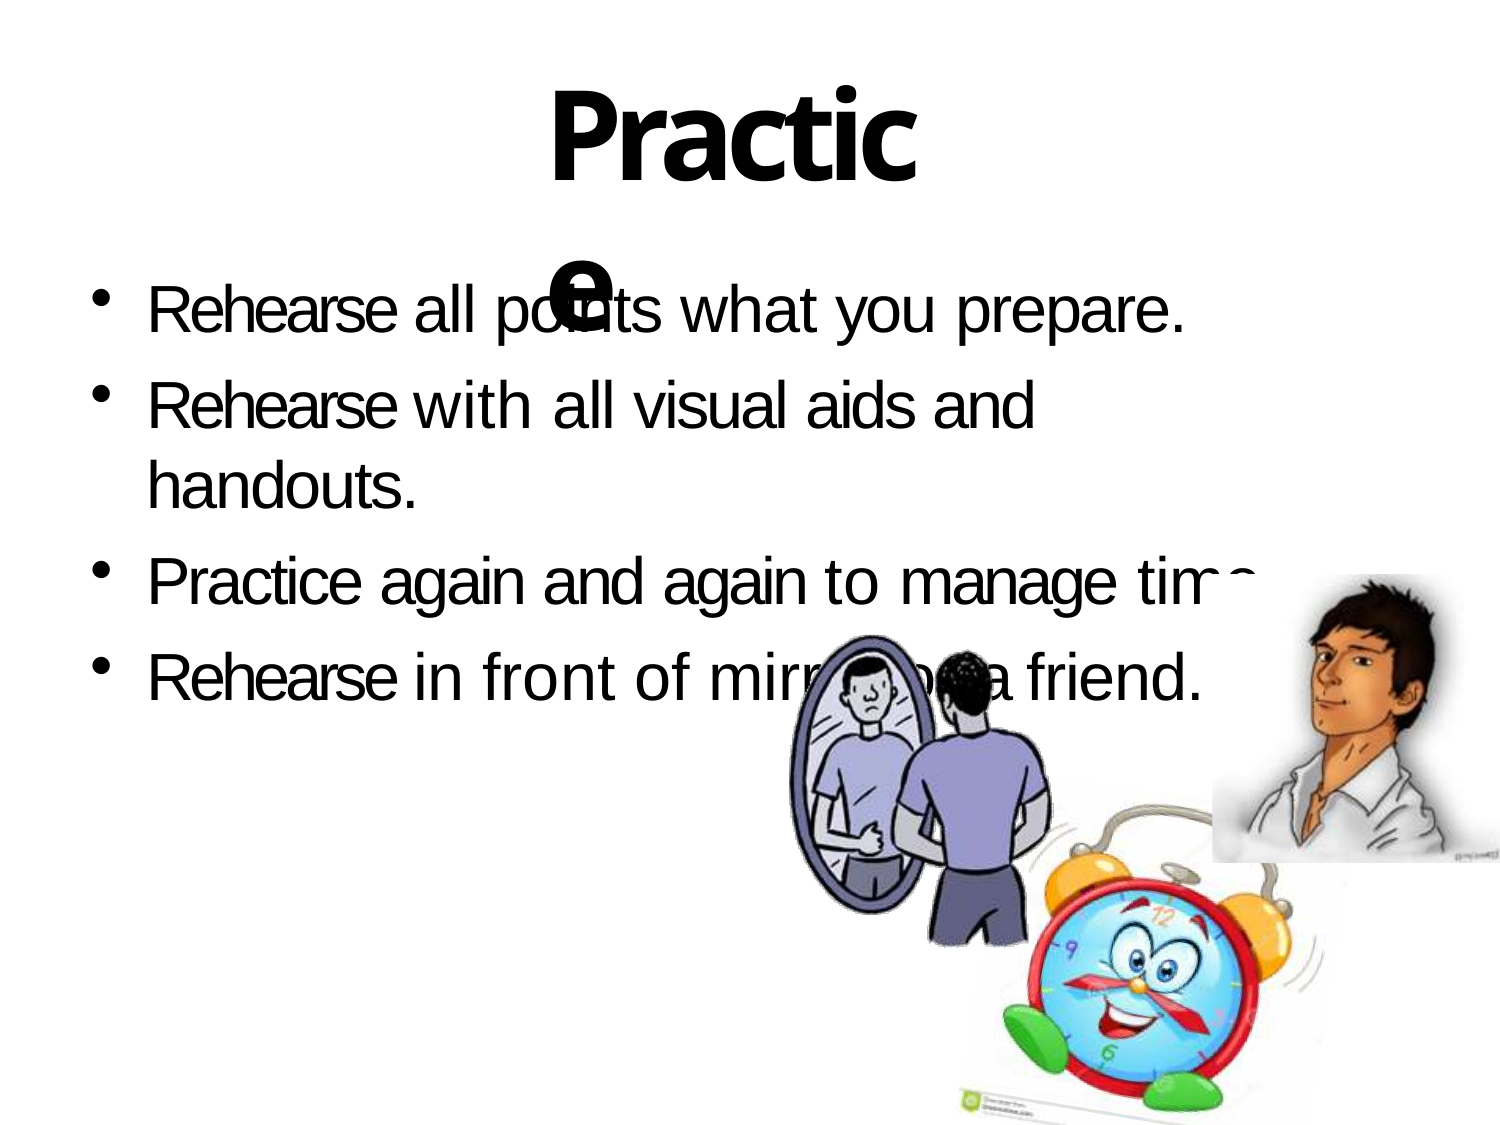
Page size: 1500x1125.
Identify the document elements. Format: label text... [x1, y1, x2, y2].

text_box [788, 634, 1063, 948]
text_box Rehearse all points what you prepare. Rehearse with all visual aids and handouts. Practice again and again to manage time. Rehearse in front of mirror or a friend. [87, 247, 1309, 714]
text_box [1212, 574, 1500, 863]
text_box [955, 769, 1357, 1125]
title Practice [541, 53, 959, 247]
